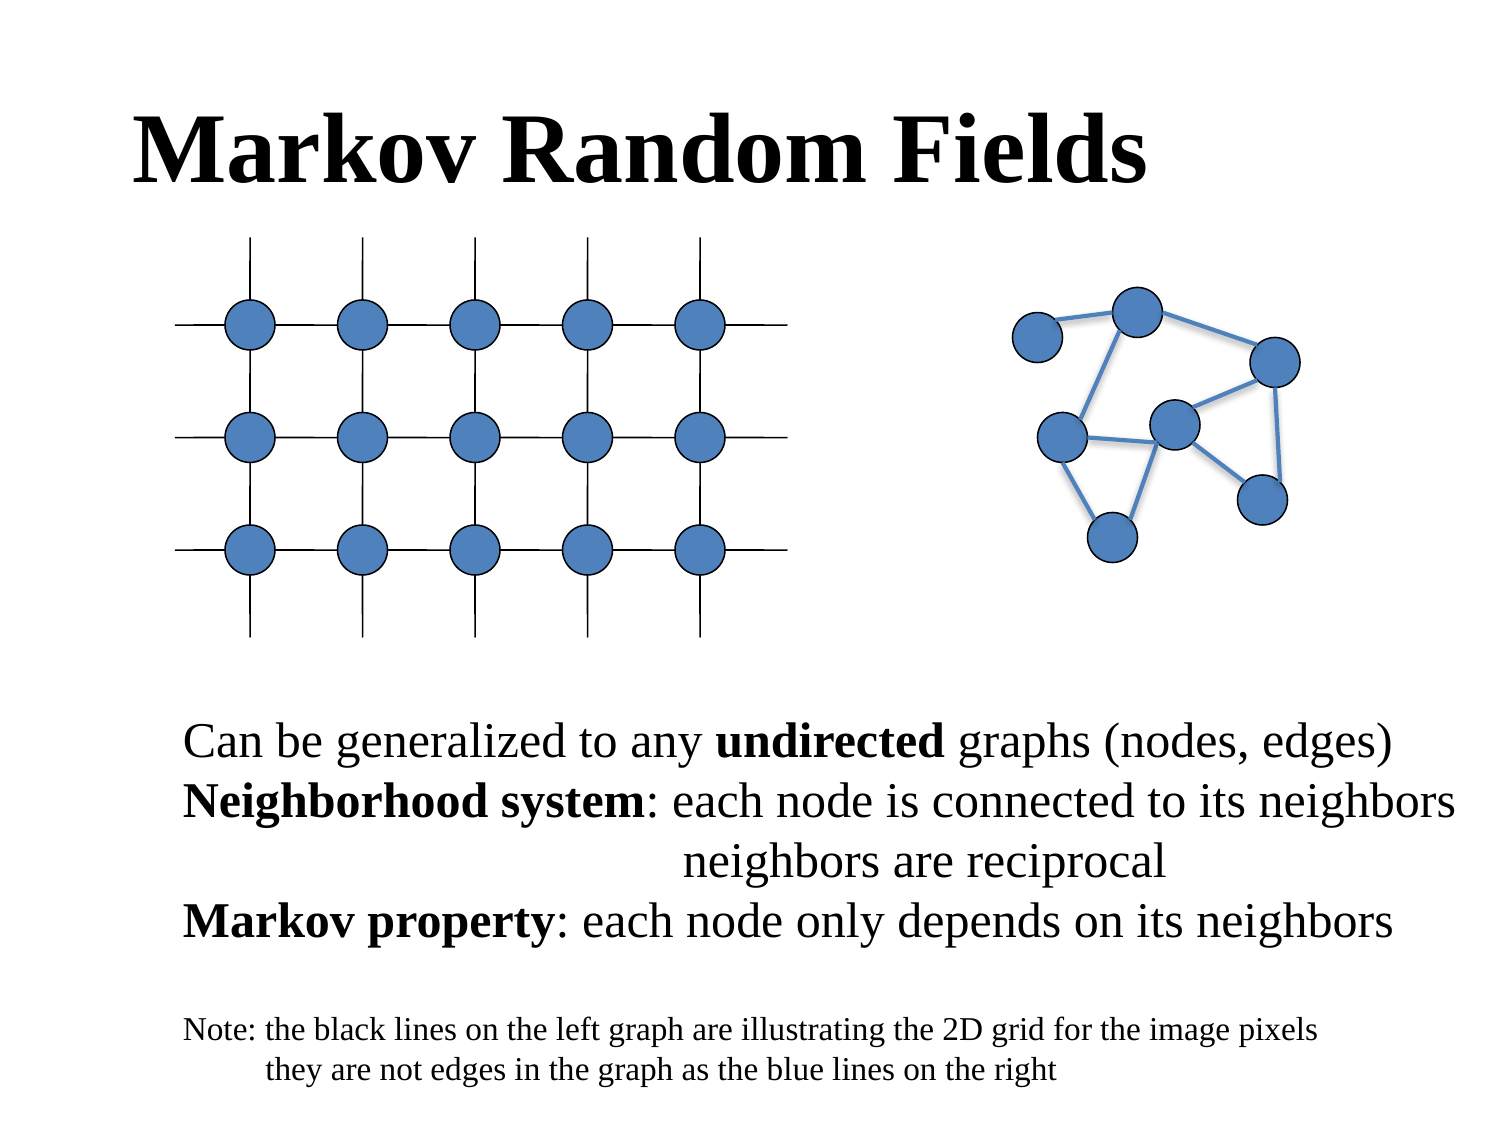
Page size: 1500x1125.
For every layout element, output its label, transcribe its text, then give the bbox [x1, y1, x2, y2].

text_box Can be generalized to any undirected graphs (nodes, edges) Neighborhood system: each node is connected to its neighbors neighbors are reciprocal Markov property: each node only depends on its neighbors Note: the black lines on the left graph are illustrating the 2D grid for the image pixels they are not edges in the graph as the blue lines on the right [168, 699, 1472, 1095]
text_box [1237, 474, 1288, 526]
text_box [1112, 287, 1163, 338]
text_box [1087, 512, 1138, 563]
text_box [1012, 312, 1063, 363]
text_box [1250, 337, 1301, 387]
text_box Markov Random Fields [117, 75, 1165, 210]
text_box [1162, 312, 1258, 346]
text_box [1054, 312, 1113, 320]
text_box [1129, 451, 1158, 520]
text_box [174, 237, 788, 638]
text_box [1037, 412, 1088, 463]
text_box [1079, 329, 1121, 420]
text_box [1087, 437, 1158, 443]
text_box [1062, 462, 1096, 521]
text_box [1149, 399, 1201, 450]
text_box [1192, 379, 1258, 408]
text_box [1192, 442, 1246, 483]
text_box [1274, 387, 1281, 483]
